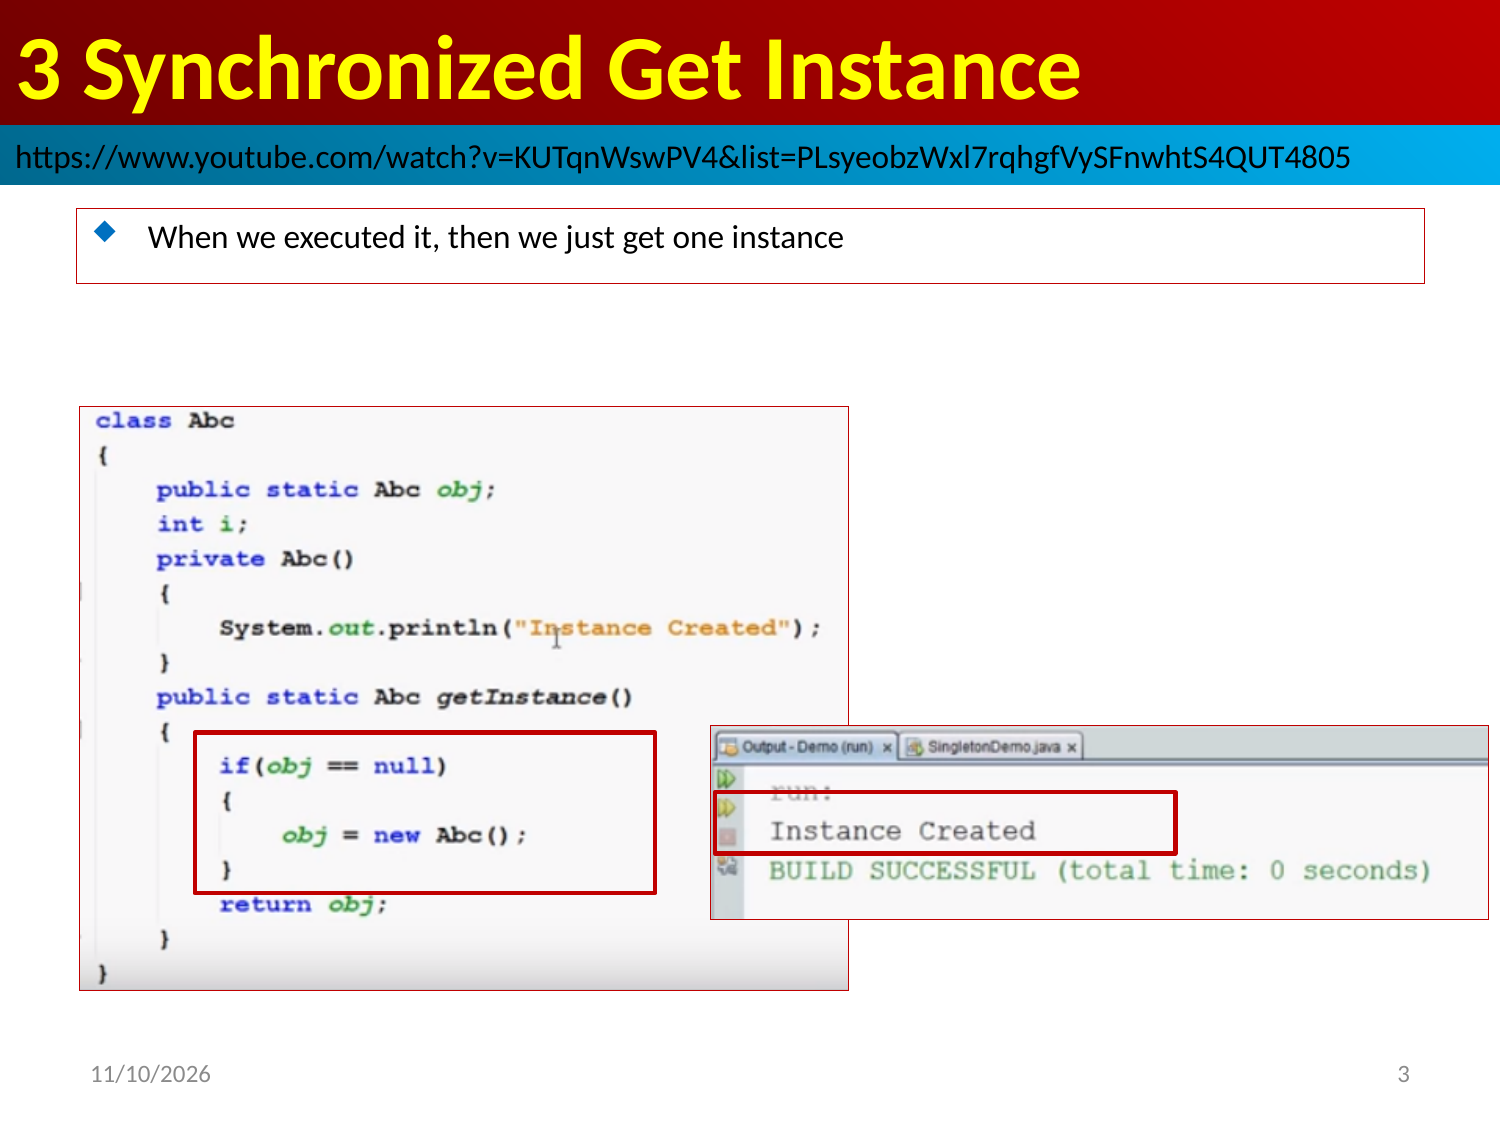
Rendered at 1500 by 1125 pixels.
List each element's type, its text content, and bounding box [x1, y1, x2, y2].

title 3 Synchronized Get Instance [0, 0, 1500, 125]
subtitle When we executed it, then we just get one instance [76, 208, 1425, 284]
picture [79, 405, 1489, 991]
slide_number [75, 1042, 425, 1103]
text_box https://www.youtube.com/watch?v=KUTqnWswPV4&list=PLsyeobzWxl7rqhgfVySFnwhtS4QUT4805 [0, 125, 1500, 185]
slide_number 3 [1074, 1042, 1425, 1103]
